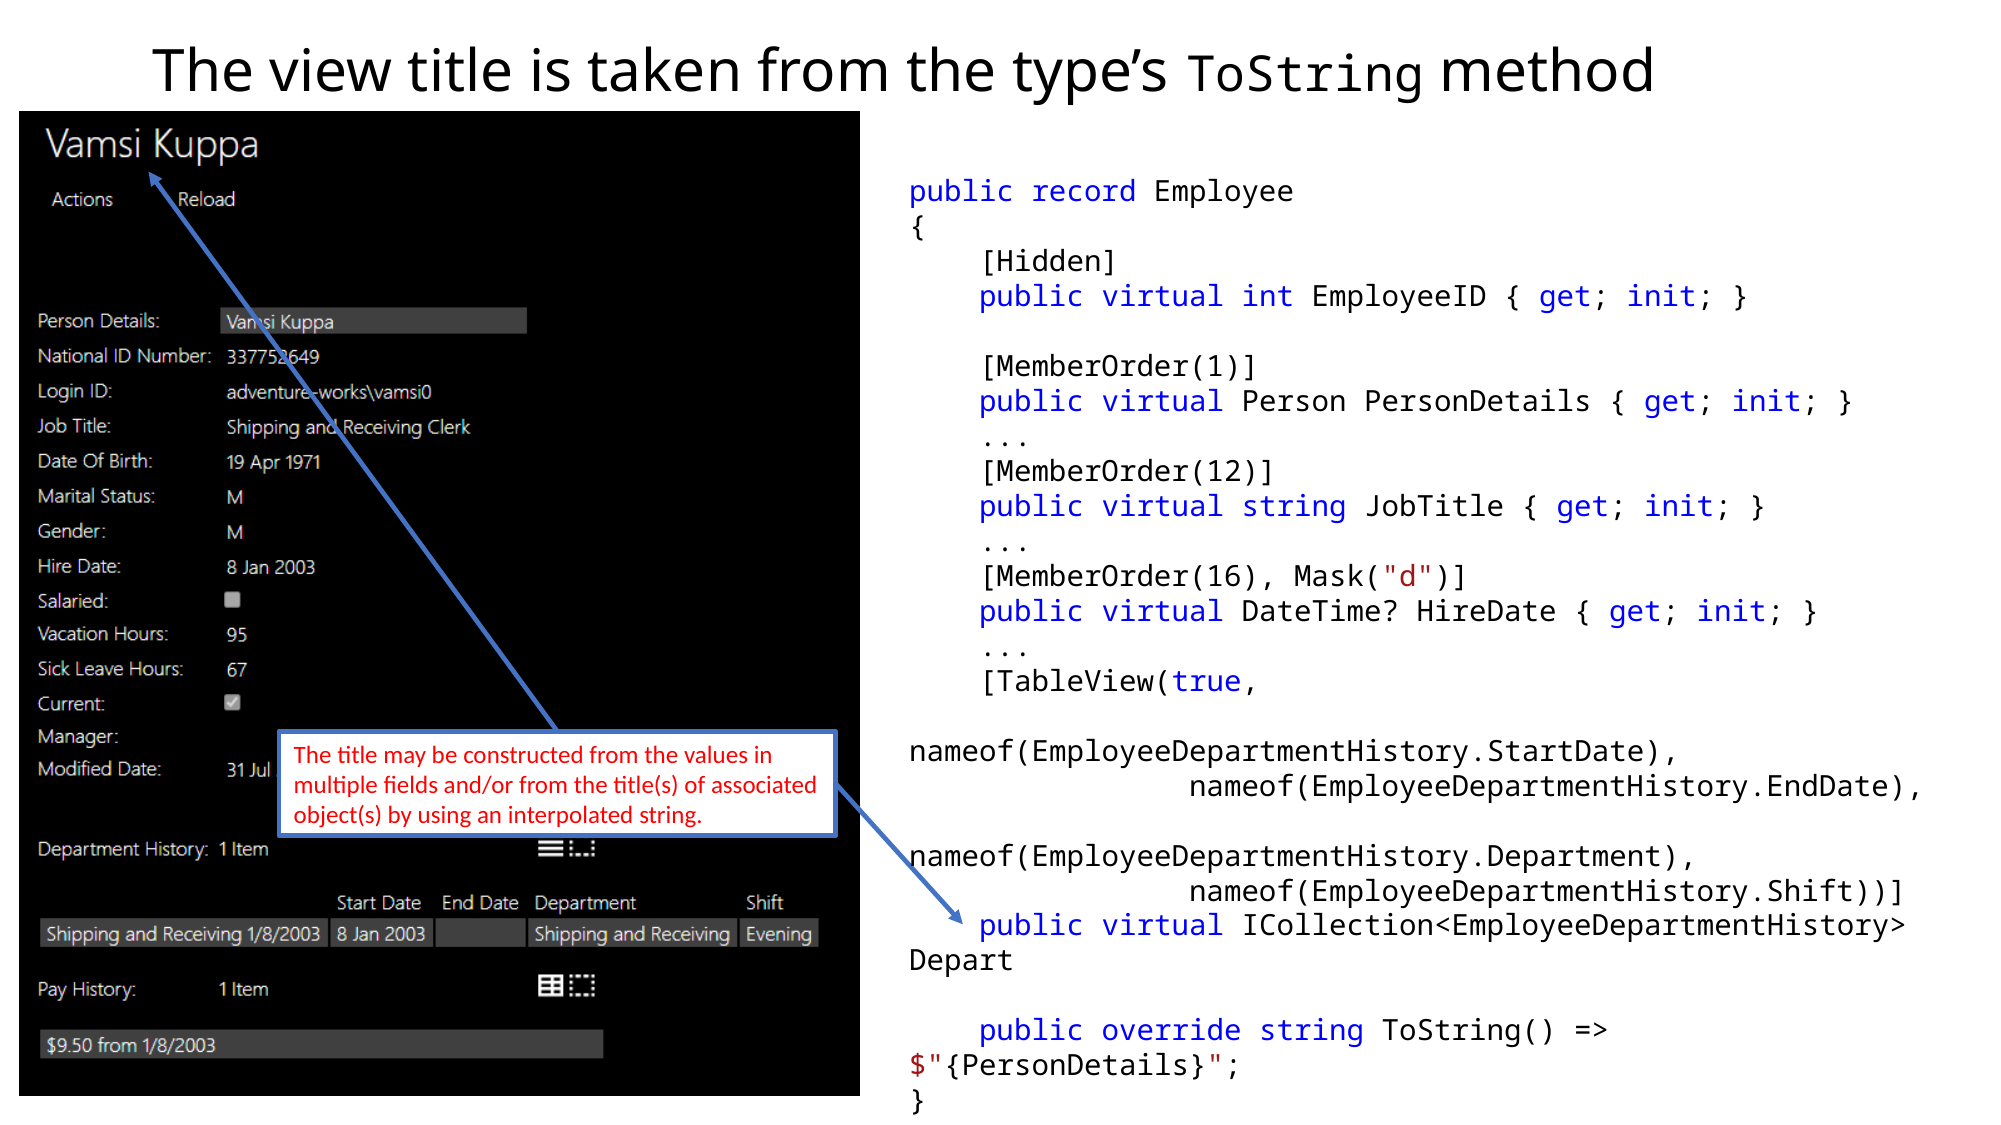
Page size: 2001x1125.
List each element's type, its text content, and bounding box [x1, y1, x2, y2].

title The view title is taken from the type’s ToString method [137, 32, 1863, 112]
picture [19, 111, 860, 1096]
text_box public record Employee { [Hidden] public virtual int EmployeeID { get; init; } [MemberOrder(1)] public virtual Person PersonDetails { get; init; } ... [MemberOrder(12)] public virtual string JobTitle { get; init; } ... [MemberOrder(16), Mask("d")] public virtual DateTime? HireDate { get; init; } ... [TableView(true, nameof(EmployeeDepartmentHistory.StartDate), nameof(EmployeeDepartmentHistory.EndDate), nameof(EmployeeDepartmentHistory.Department), nameof(EmployeeDepartmentHistory.Shift))] public virtual ICollection<EmployeeDepartmentHistory> Depart public override string ToString() => $"{PersonDetails}"; } [894, 165, 1967, 1124]
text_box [148, 171, 963, 925]
